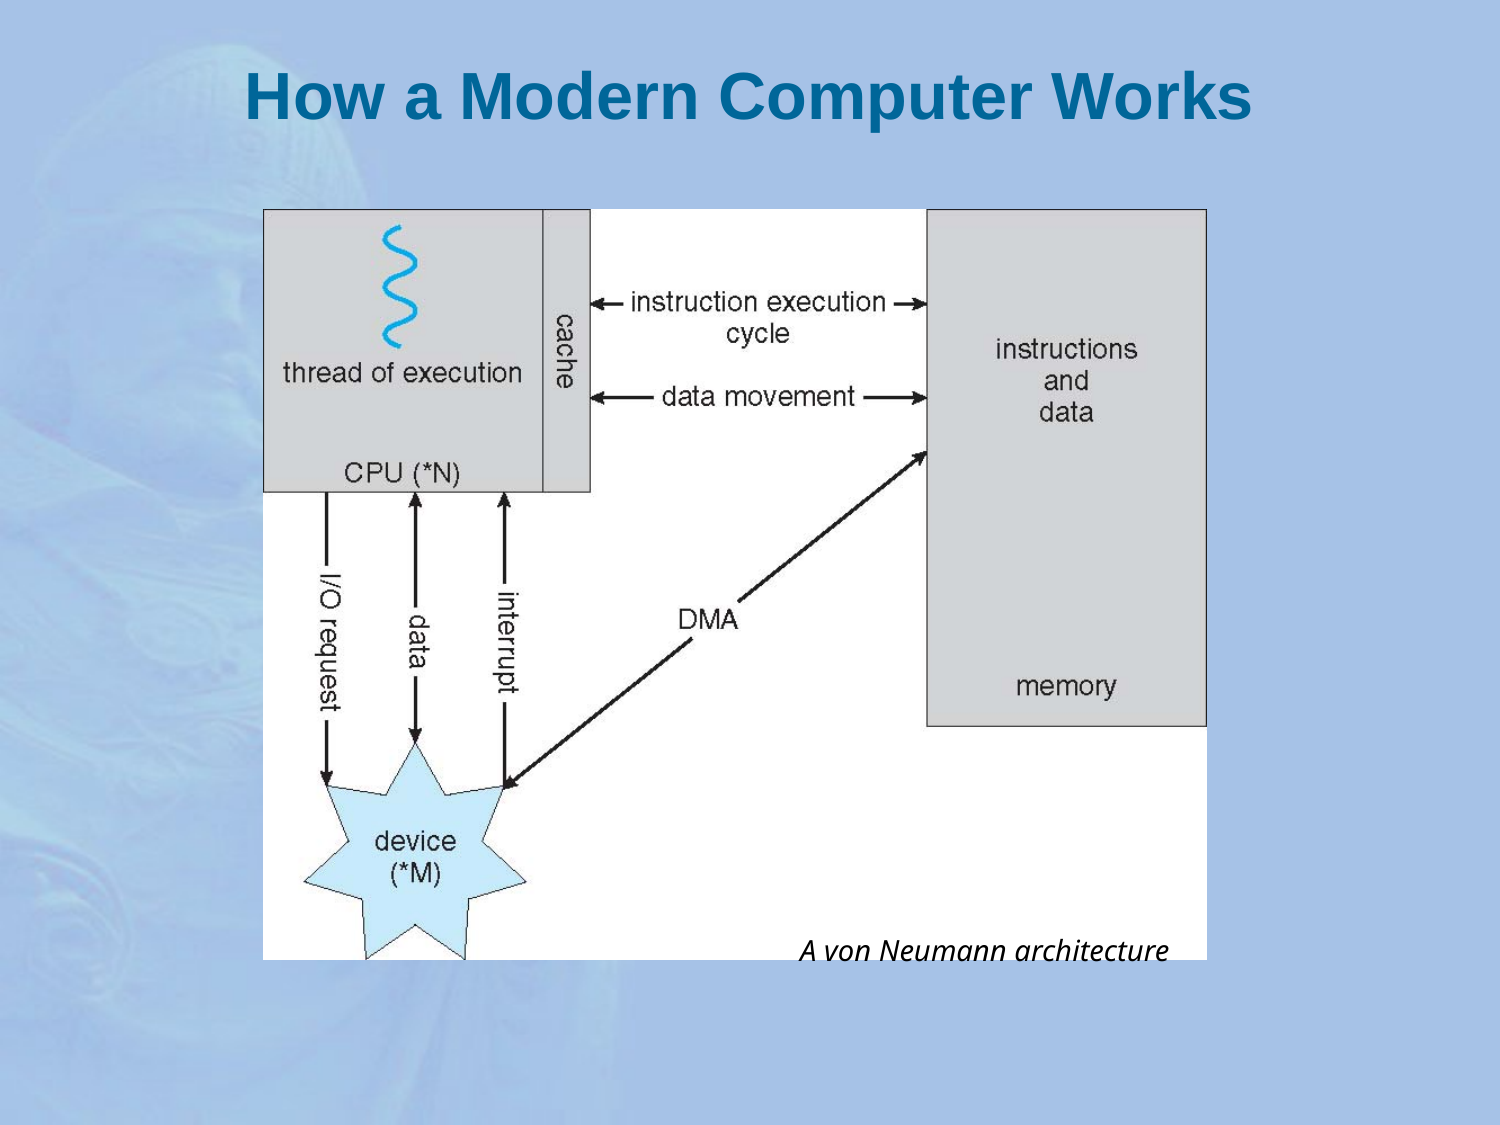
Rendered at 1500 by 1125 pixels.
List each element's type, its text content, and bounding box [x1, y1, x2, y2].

text_box A von Neumann architecture [785, 924, 1257, 975]
picture [0, 0, 1500, 1125]
title How a Modern Computer Works [75, 45, 1425, 141]
